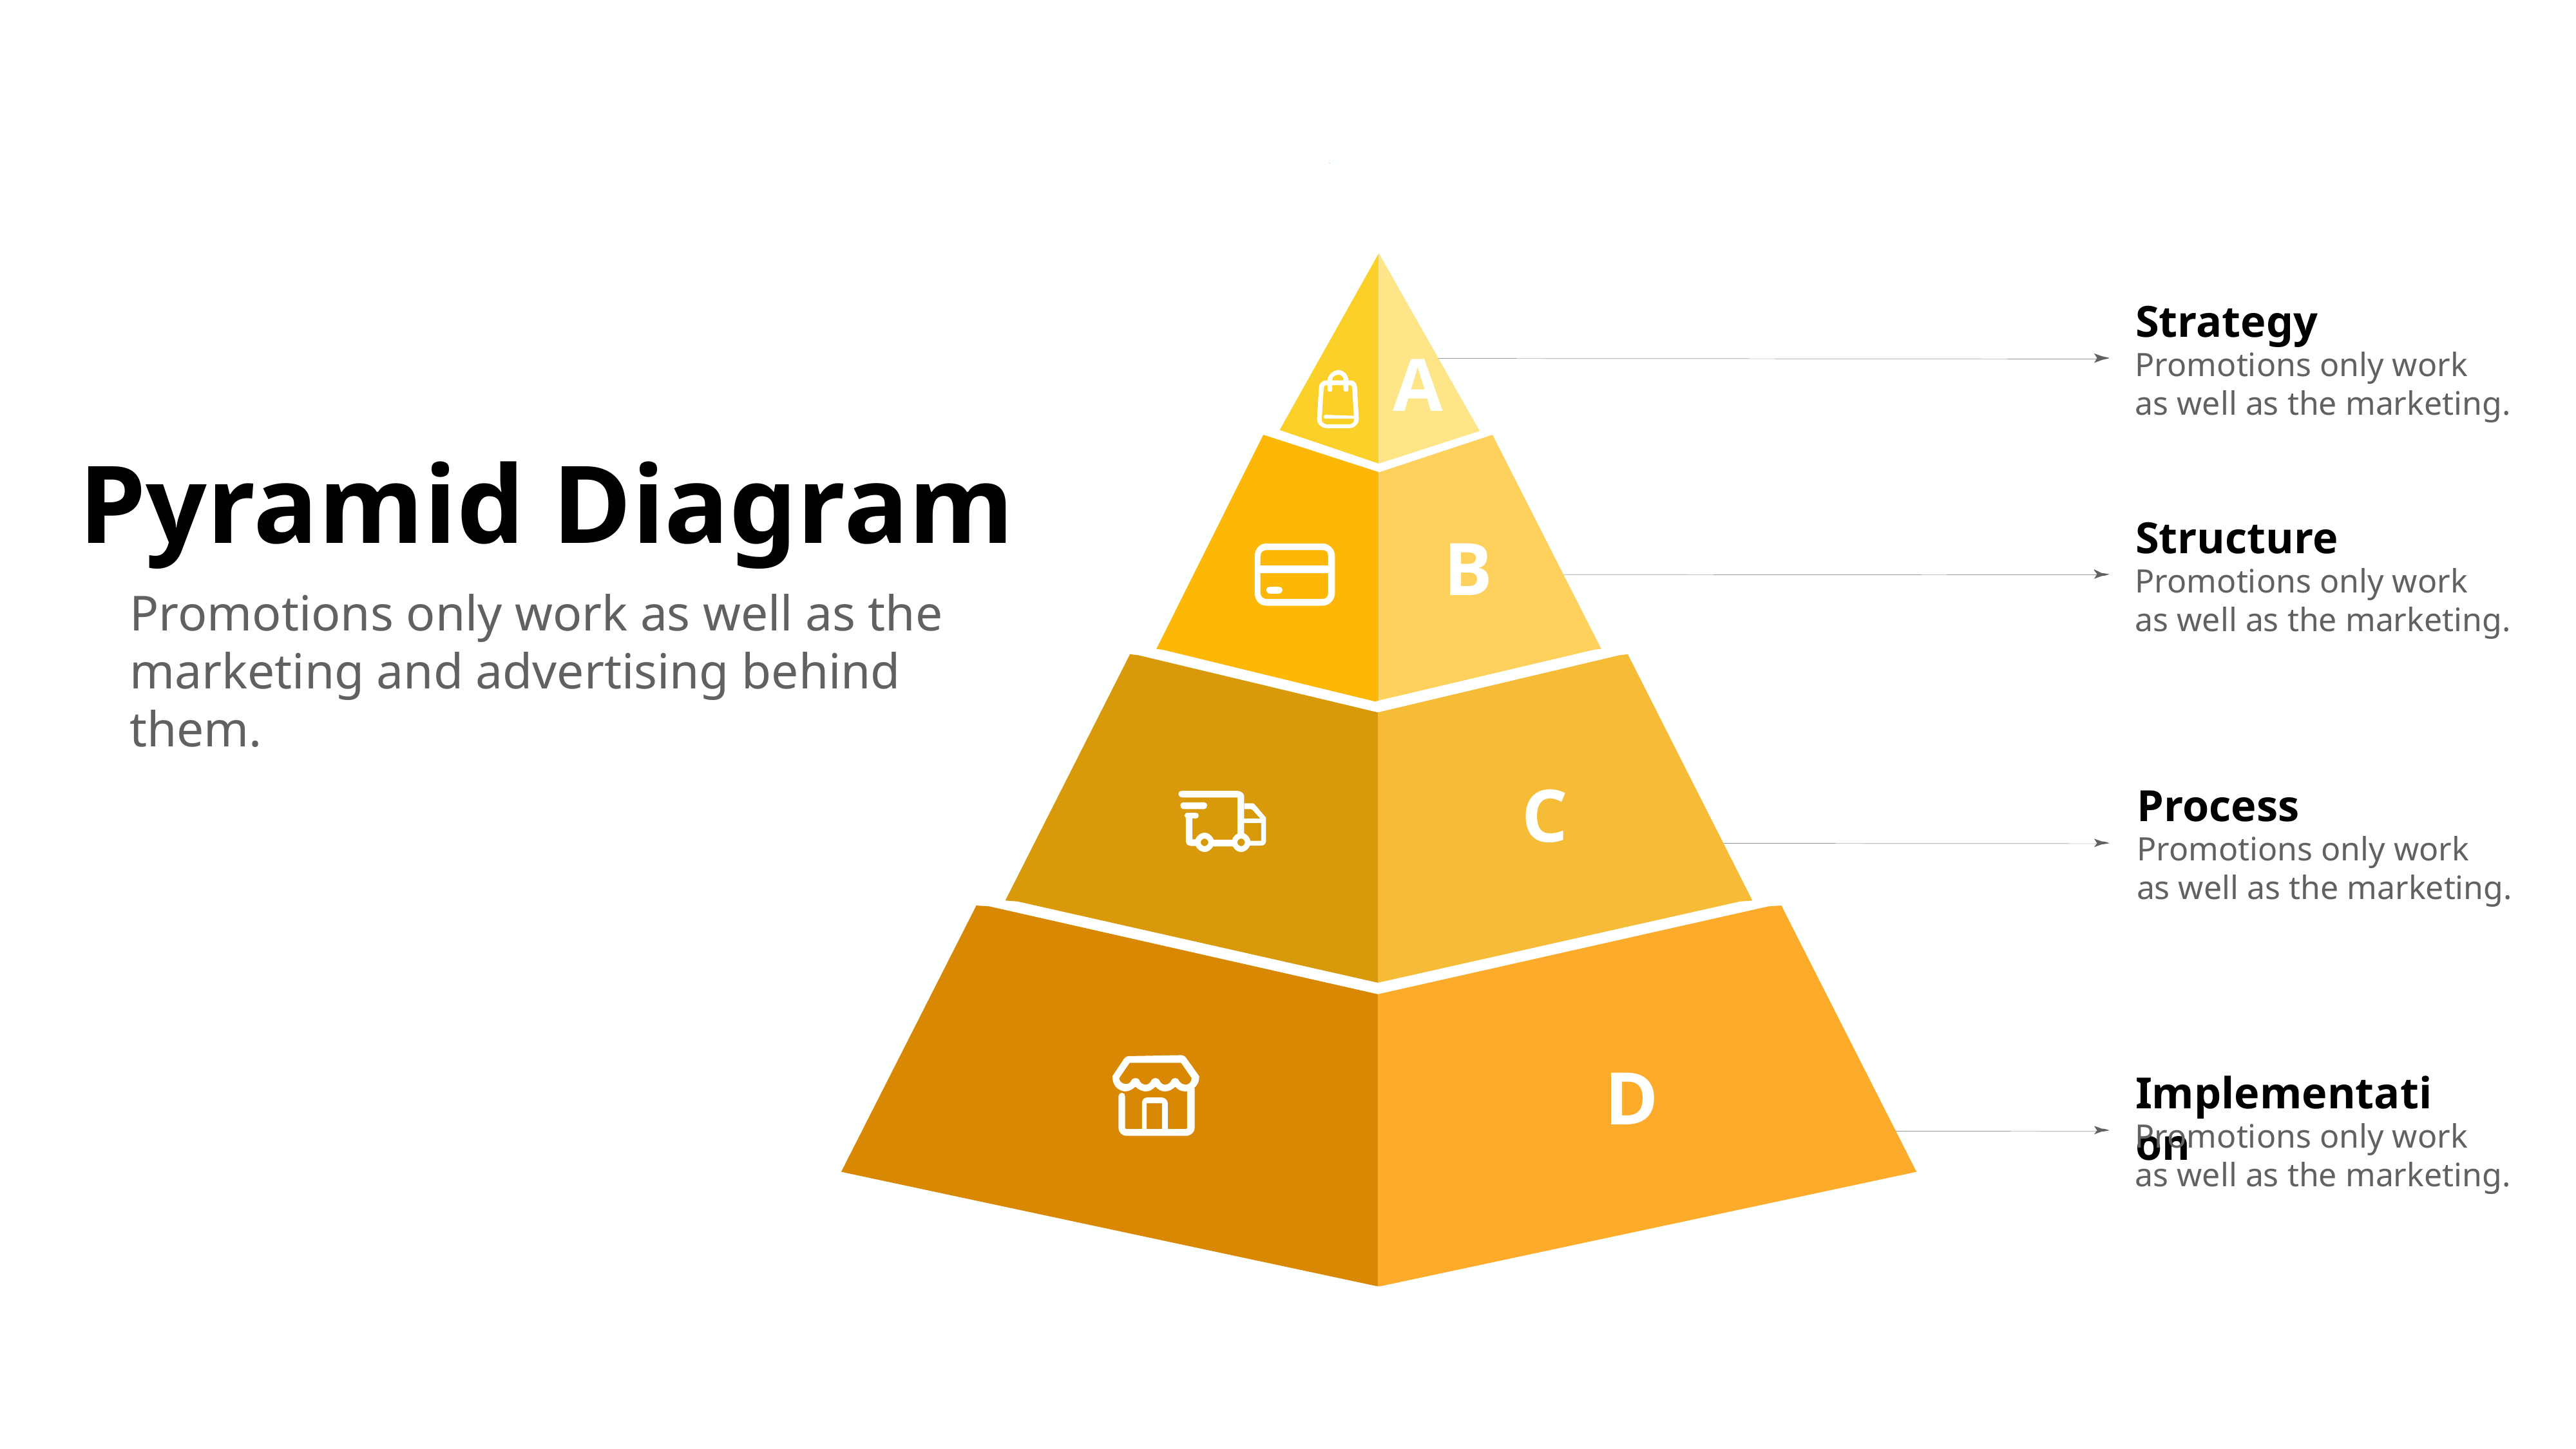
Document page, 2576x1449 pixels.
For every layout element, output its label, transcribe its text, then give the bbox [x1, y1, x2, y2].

text_box [1178, 790, 1245, 833]
text_box [1261, 565, 1328, 574]
text_box [2094, 353, 2110, 363]
text_box [1378, 654, 1753, 983]
text_box Promotions only work as well as the marketing. [2126, 556, 2526, 643]
text_box Structure [2126, 506, 2386, 556]
text_box [1232, 833, 1251, 852]
text_box [1194, 833, 1214, 852]
text_box A [1383, 334, 1453, 431]
text_box [1180, 802, 1207, 810]
text_box [1327, 370, 1349, 392]
text_box Strategy [2126, 289, 2386, 339]
text_box [1378, 905, 1917, 1287]
text_box Promotions only work as well as the marketing. [2126, 1111, 2526, 1198]
text_box C [1512, 764, 1578, 862]
text_box B [1434, 518, 1502, 615]
text_box [1266, 587, 1283, 594]
text_box [1245, 818, 1261, 824]
text_box [2094, 1126, 2110, 1135]
text_box Promotions only work as well as the marketing. [2127, 823, 2528, 911]
text_box [1323, 415, 1354, 419]
text_box [1279, 254, 1379, 464]
text_box [1156, 435, 1379, 702]
text_box [2094, 838, 2110, 848]
text_box [1118, 1088, 1195, 1136]
text_box [1245, 803, 1266, 846]
text_box [1379, 253, 1480, 464]
text_box [1141, 1097, 1168, 1129]
text_box [1254, 543, 1335, 606]
text_box [1112, 1055, 1199, 1092]
text_box Promotions only work as well as the marketing. [2126, 339, 2526, 426]
text_box [841, 905, 1378, 1287]
text_box [1185, 817, 1196, 846]
text_box D [1596, 1047, 1668, 1144]
text_box Implementation [2126, 1061, 2454, 1111]
text_box [1317, 380, 1359, 428]
text_box [1214, 839, 1232, 847]
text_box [117, 431, 1011, 705]
text_box Process [2127, 773, 2387, 823]
text_box [1184, 813, 1199, 819]
text_box [2094, 569, 2110, 579]
text_box [1379, 435, 1601, 701]
text_box [1005, 654, 1378, 983]
